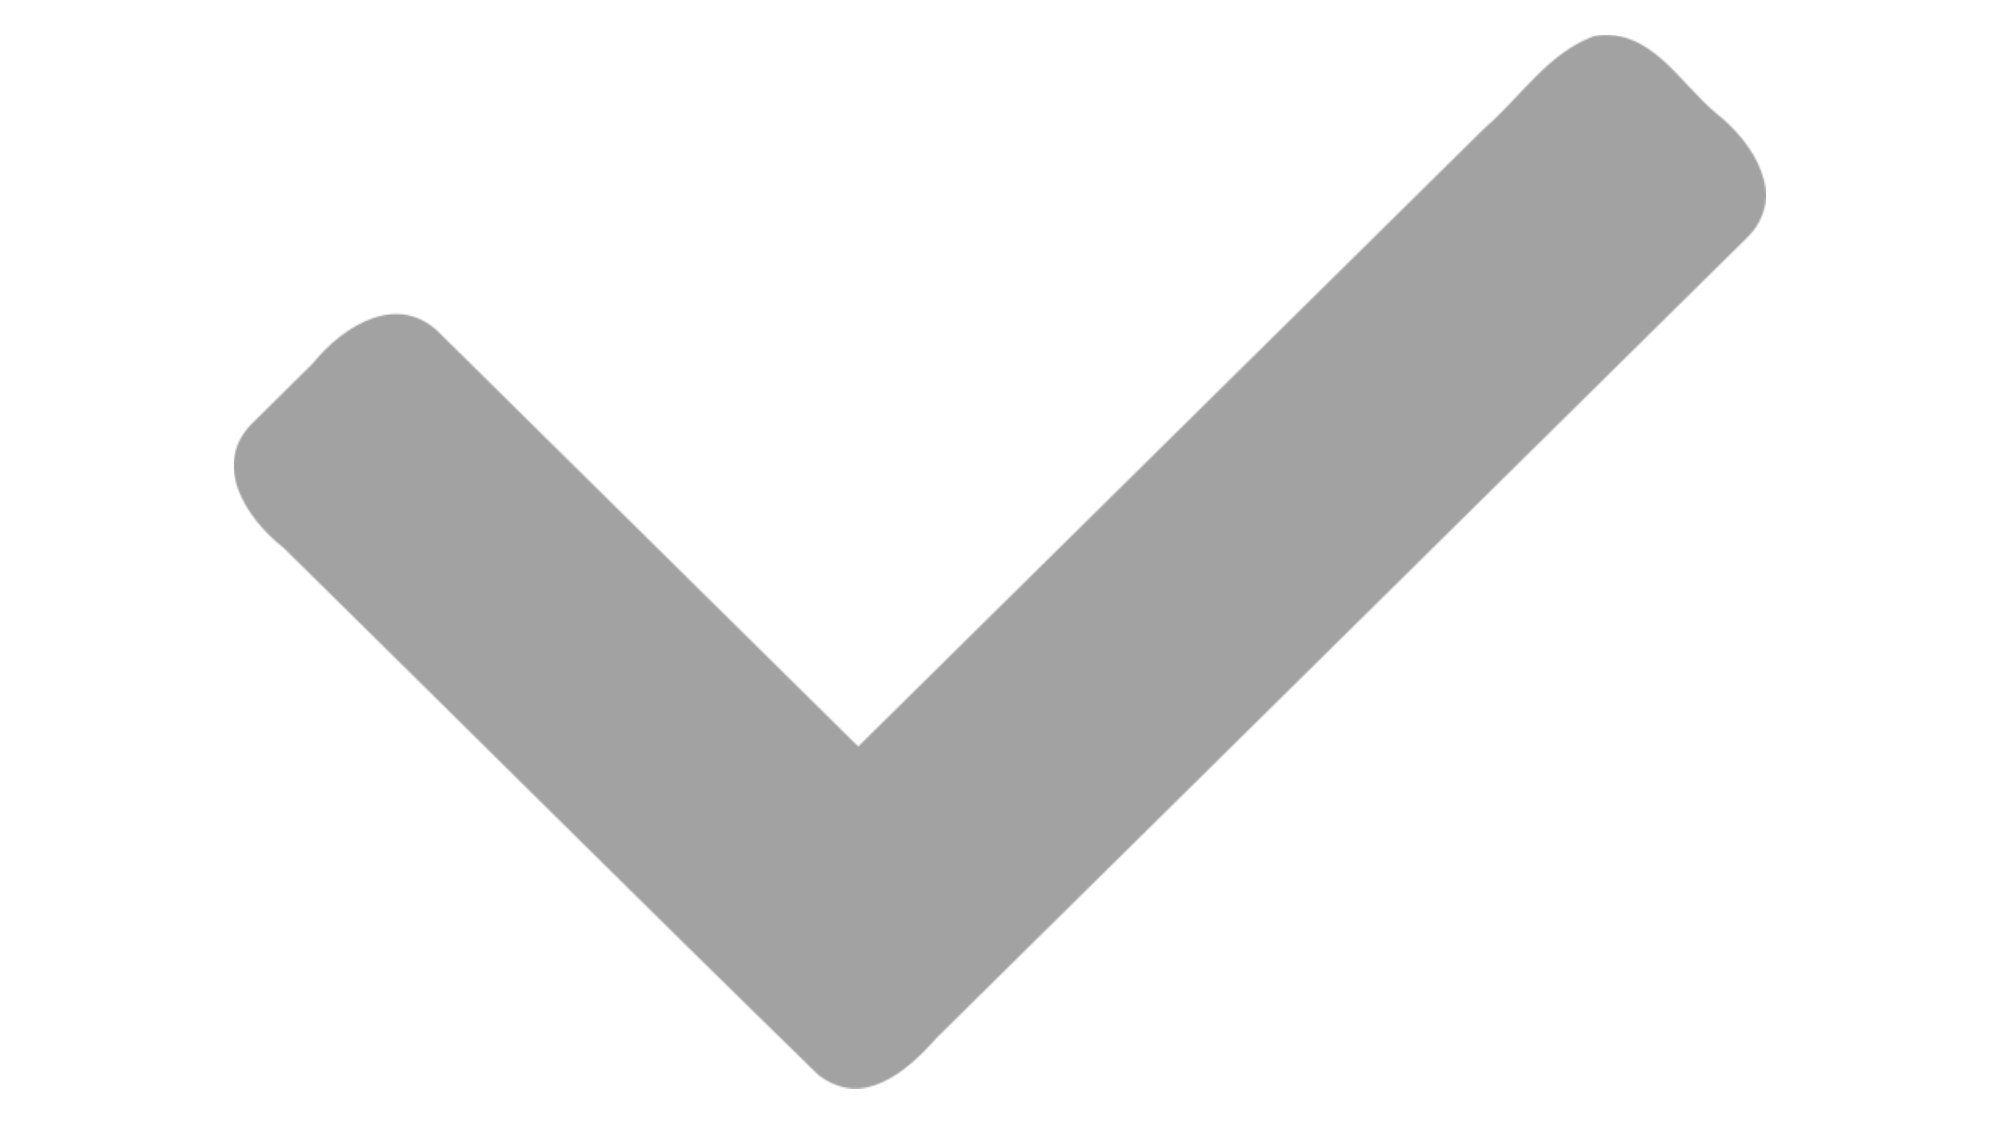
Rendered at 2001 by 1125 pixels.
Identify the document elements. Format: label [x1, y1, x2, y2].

picture [234, 35, 1766, 1090]
